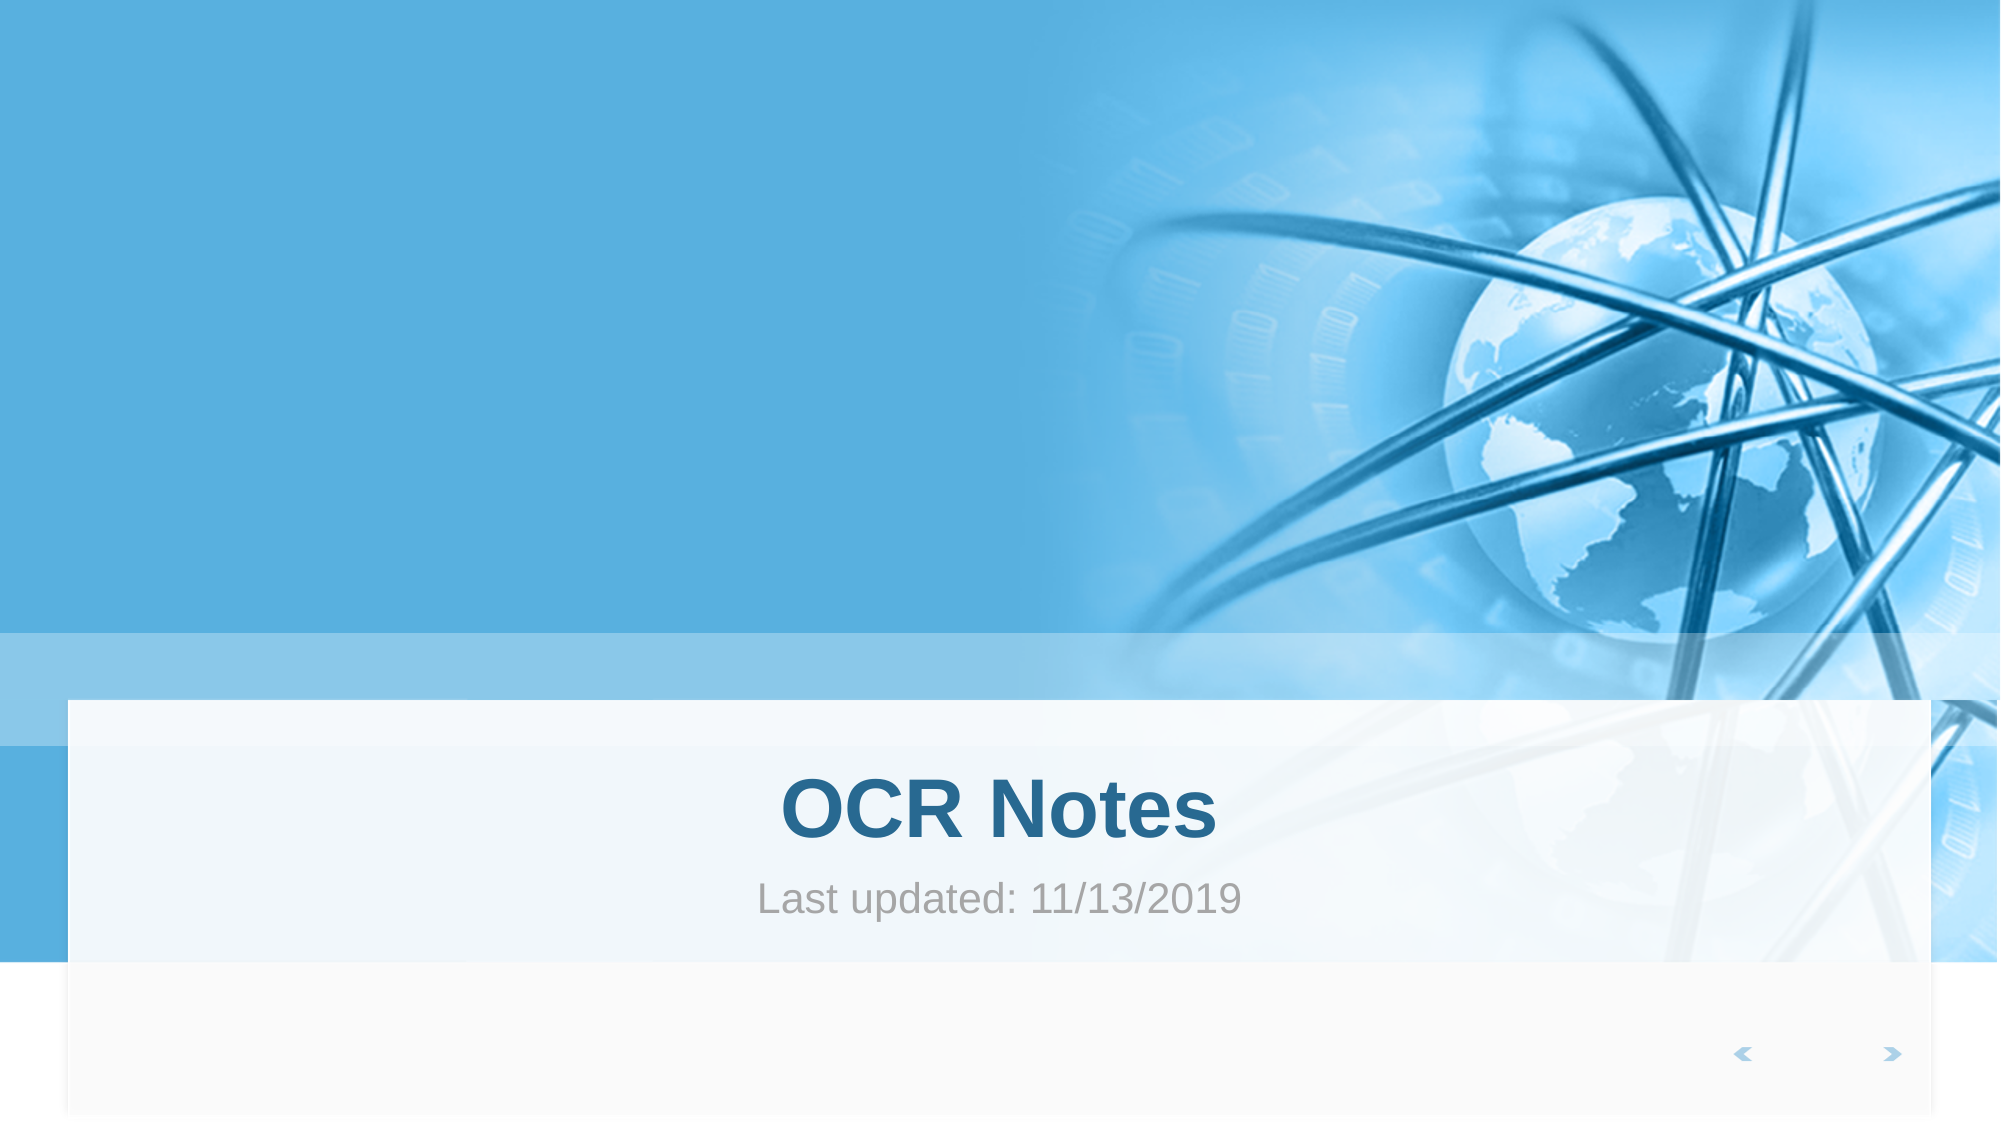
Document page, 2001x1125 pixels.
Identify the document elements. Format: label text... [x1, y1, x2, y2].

picture [0, 0, 2001, 1125]
subtitle Last updated: 11/13/2019 [249, 869, 1750, 931]
title OCR Notes [249, 754, 1750, 867]
